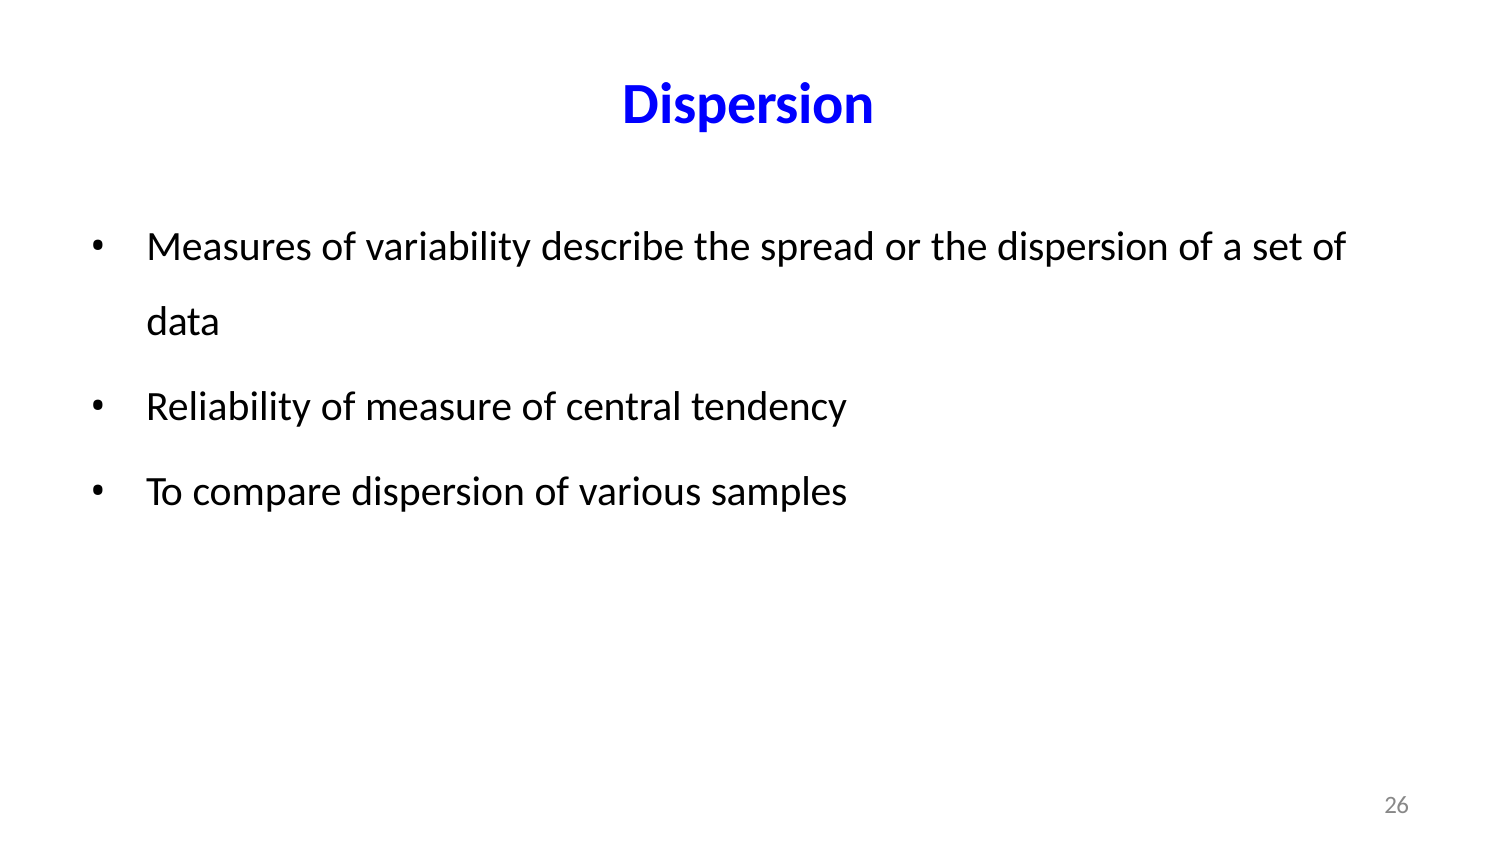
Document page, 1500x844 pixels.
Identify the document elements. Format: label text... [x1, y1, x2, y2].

text_box Measures of variability describe the spread or the dispersion of a set of data Reliability of measure of central tendency To compare dispersion of various samples [87, 191, 1352, 515]
slide_number 26 [1379, 790, 1419, 844]
title Dispersion [135, 32, 1377, 207]
